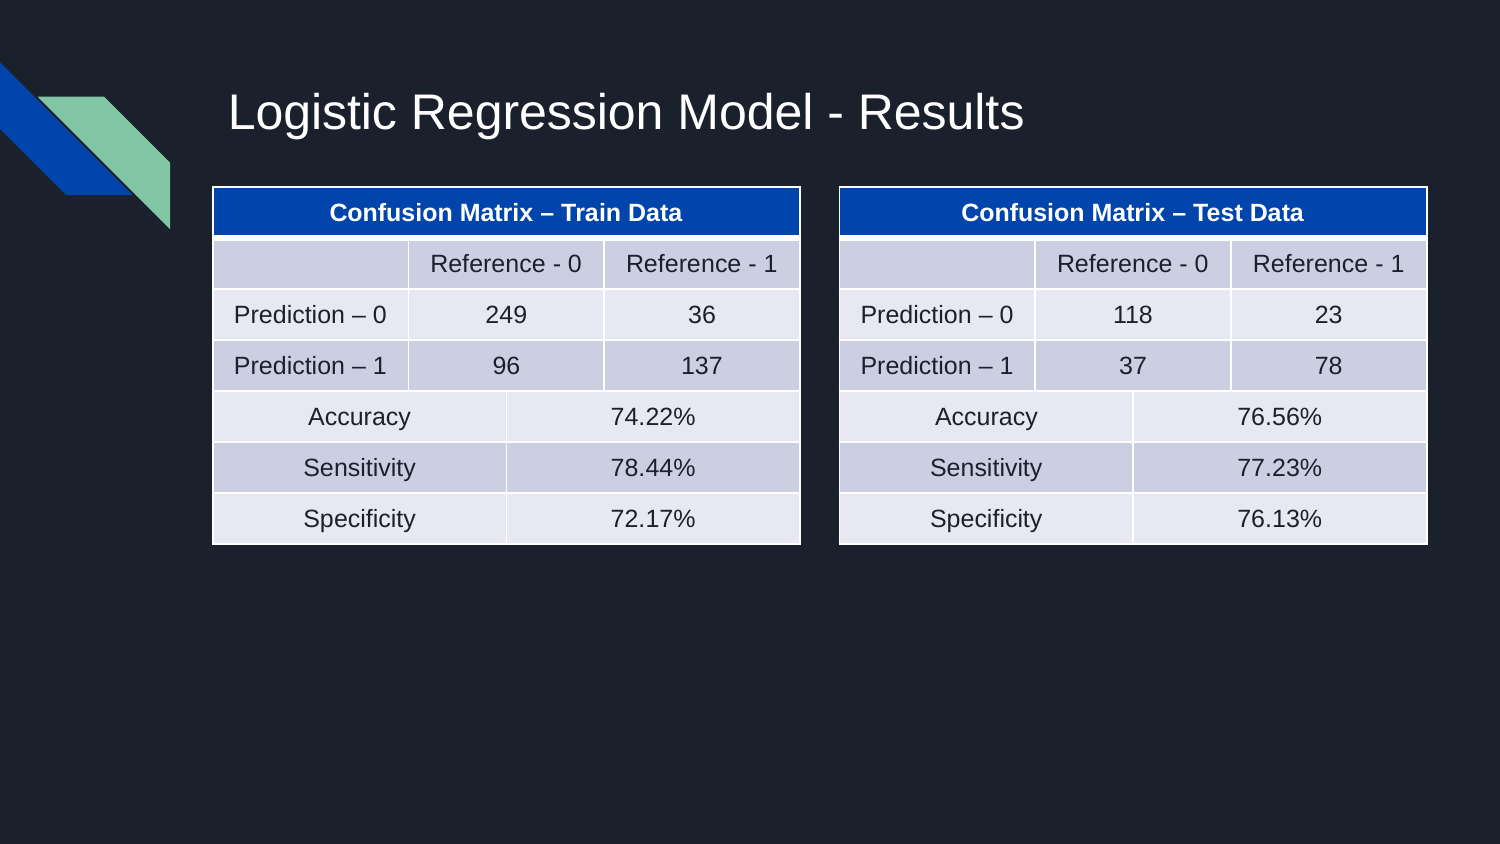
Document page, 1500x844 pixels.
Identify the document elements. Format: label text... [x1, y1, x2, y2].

table_cell Accuracy [840, 392, 1132, 441]
table_cell Prediction – 1 [840, 341, 1034, 390]
table_cell Specificity [840, 494, 1132, 543]
table_cell 77.23% [1134, 443, 1426, 492]
table_cell 72.17% [507, 494, 799, 543]
table_cell 78.44% [507, 443, 799, 492]
table_cell 37 [1036, 341, 1230, 390]
table_cell Sensitivity [840, 443, 1132, 492]
table_cell Sensitivity [214, 443, 506, 492]
table_cell 76.13% [1134, 494, 1426, 543]
title Logistic Regression Model - Results [212, 64, 1368, 215]
table_cell Accuracy [214, 392, 506, 441]
table_cell 23 [1232, 290, 1426, 339]
table_cell 137 [605, 341, 799, 390]
table_cell 76.56% [1134, 392, 1426, 441]
table_cell Prediction – 0 [214, 290, 408, 339]
table_cell 74.22% [507, 392, 799, 441]
table_cell 96 [409, 341, 603, 390]
table_cell [840, 241, 1034, 288]
table_cell Prediction – 0 [840, 290, 1034, 339]
table_cell 249 [409, 290, 603, 339]
table_cell 118 [1036, 290, 1230, 339]
table_cell Reference - 0 [1036, 241, 1230, 288]
table_cell Specificity [214, 494, 506, 543]
table_cell Reference - 1 [605, 241, 799, 288]
table_cell 78 [1232, 341, 1426, 390]
table_cell 36 [605, 290, 799, 339]
table_header Confusion Matrix – Test Data [840, 188, 1426, 235]
table_header Confusion Matrix – Train Data [214, 188, 799, 235]
table_cell Prediction – 1 [214, 341, 408, 390]
table_cell Reference - 1 [1232, 241, 1426, 288]
table_cell [214, 241, 408, 288]
table_cell Reference - 0 [409, 241, 603, 288]
